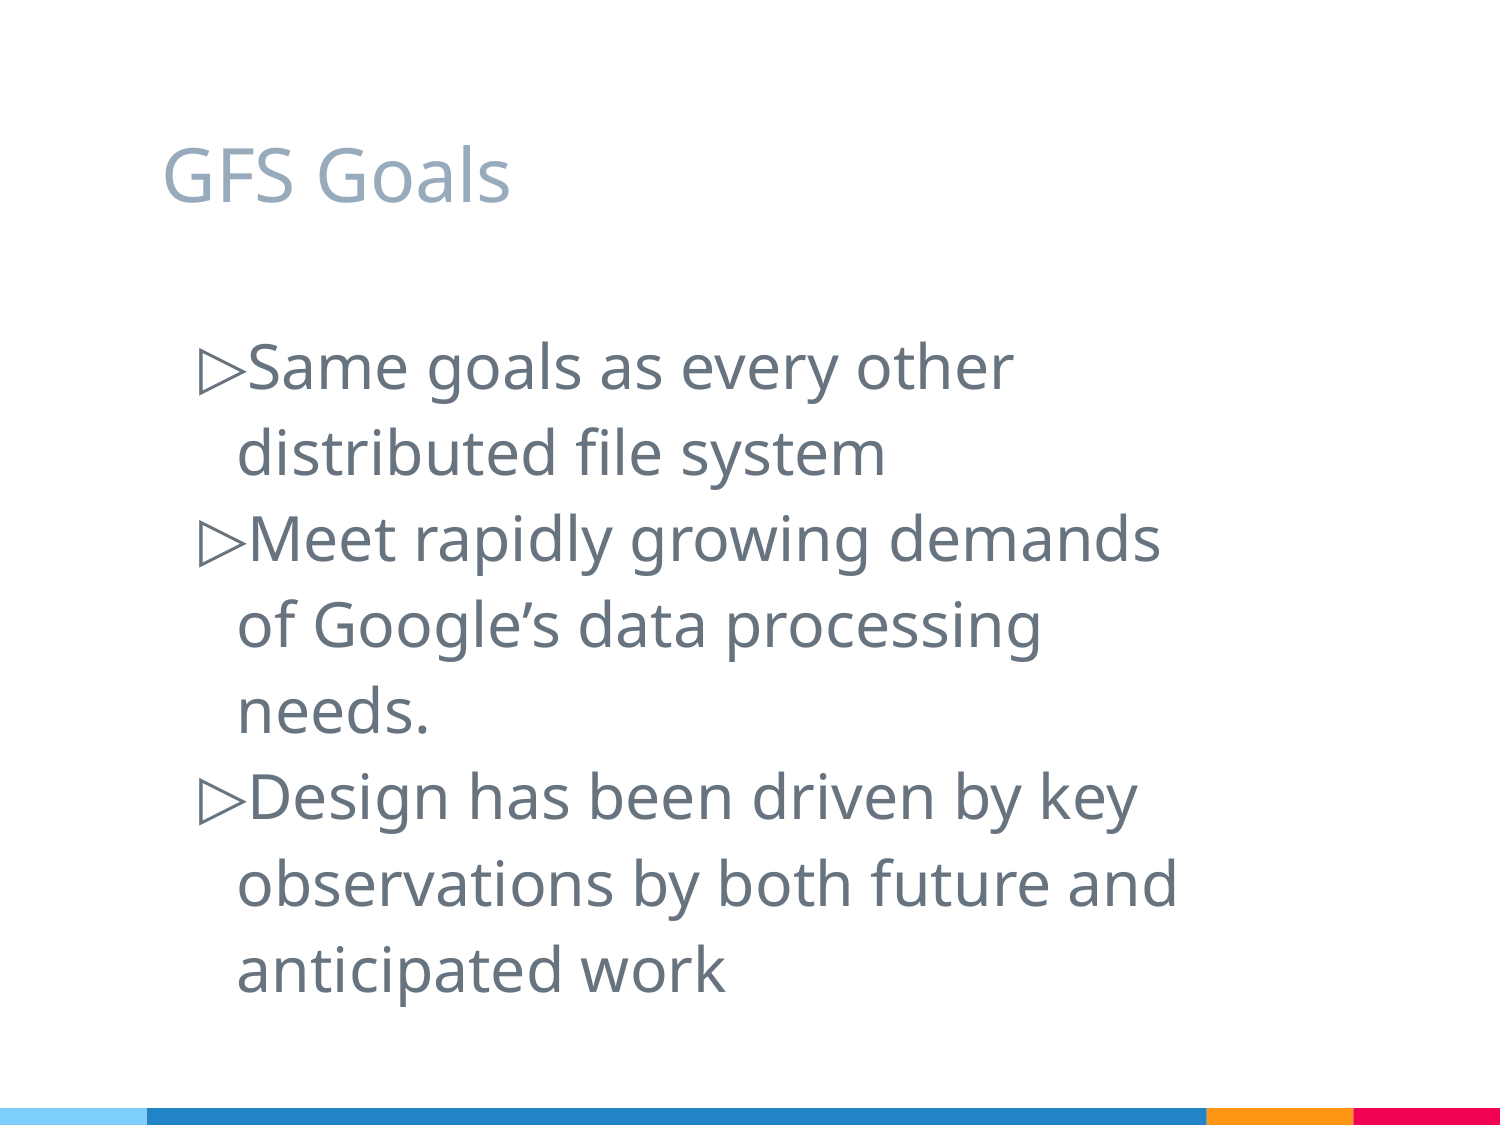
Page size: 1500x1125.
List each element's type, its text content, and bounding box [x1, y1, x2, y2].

title GFS Goals [146, 45, 1207, 233]
list Same goals as every other distributed file system Meet rapidly growing demands of Google’s data processing needs. Design has been driven by key observations by both future and anticipated work [146, 300, 1207, 1078]
